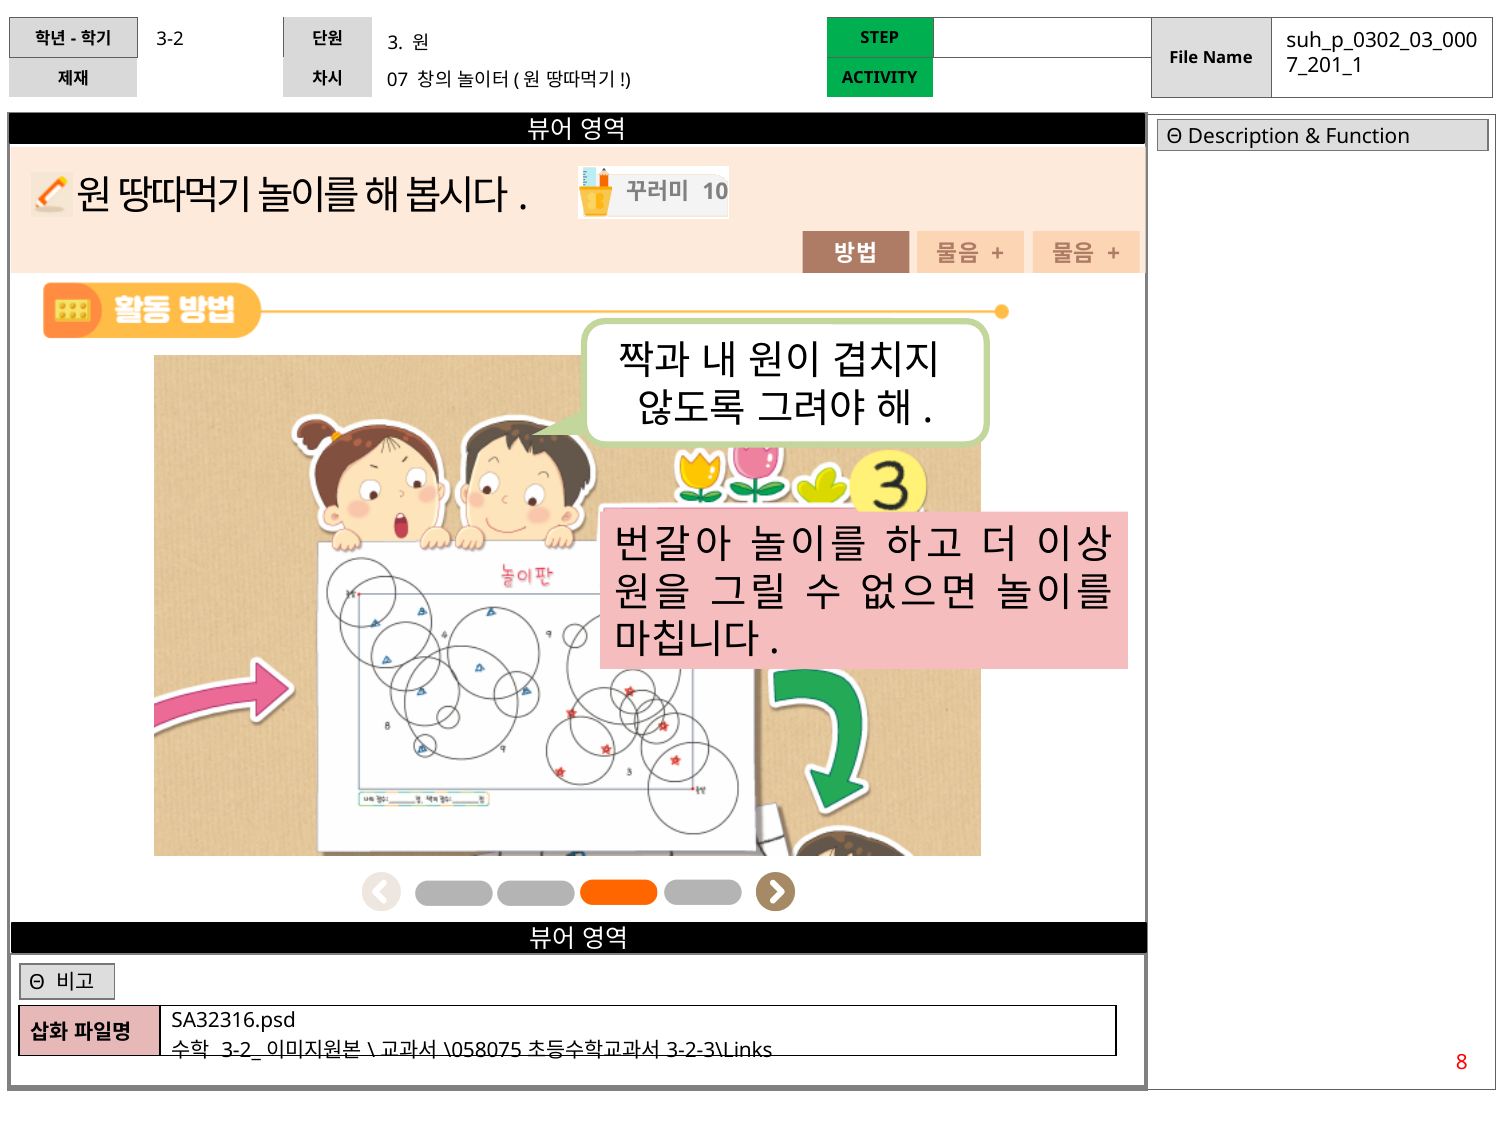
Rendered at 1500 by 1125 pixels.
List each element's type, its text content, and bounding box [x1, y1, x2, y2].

picture [40, 278, 1020, 345]
picture [31, 172, 73, 217]
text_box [359, 870, 797, 913]
text_box 원 땅따먹기 놀이를 해 봅시다. [61, 162, 1164, 225]
text_box [1145, 160, 1500, 326]
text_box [531, 320, 988, 445]
text_box suh_p_0302_03_0007_201_1 [1271, 18, 1500, 84]
table_header 삽화 파일명 [20, 1006, 159, 1055]
text_box 3. 원 [372, 23, 828, 48]
table_header SA32316.psd 수학 3-2_이미지원본\교과서\058075초등수학교과서3-2-3\Links [161, 1006, 1115, 1055]
picture [153, 354, 982, 856]
text_box 번갈아 놀이를 하고 더 이상 원을 그릴 수 없으면 놀이를 마칩니다. [987, 511, 1128, 669]
text_box 3-2 [141, 18, 284, 55]
table_header Θ Description & Function [1158, 120, 1487, 150]
text_box 07 창의 놀이터(원 땅따먹기!) [372, 60, 821, 96]
text_box [9, 145, 1148, 275]
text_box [578, 166, 753, 219]
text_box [802, 230, 1140, 274]
